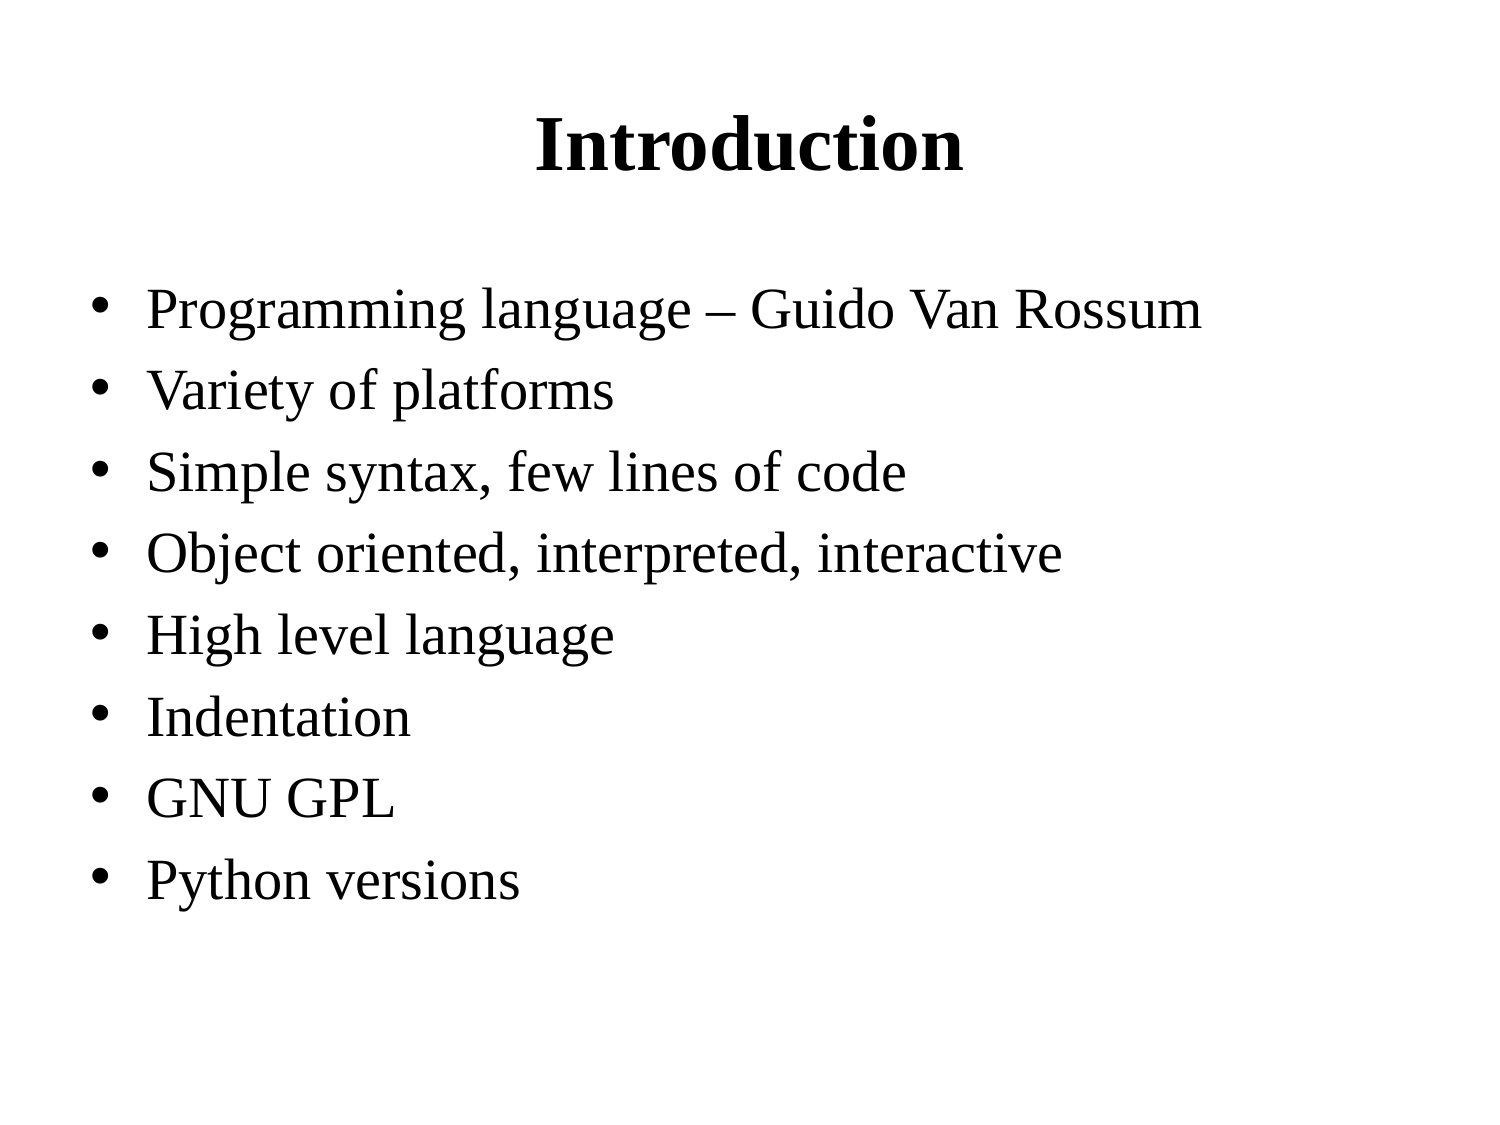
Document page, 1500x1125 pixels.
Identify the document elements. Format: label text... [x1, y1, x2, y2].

title Introduction [75, 45, 1425, 233]
list Programming language – Guido Van Rossum Variety of platforms Simple syntax, few lines of code Object oriented, interpreted, interactive High level language Indentation GNU GPL Python versions [75, 262, 1425, 1005]
